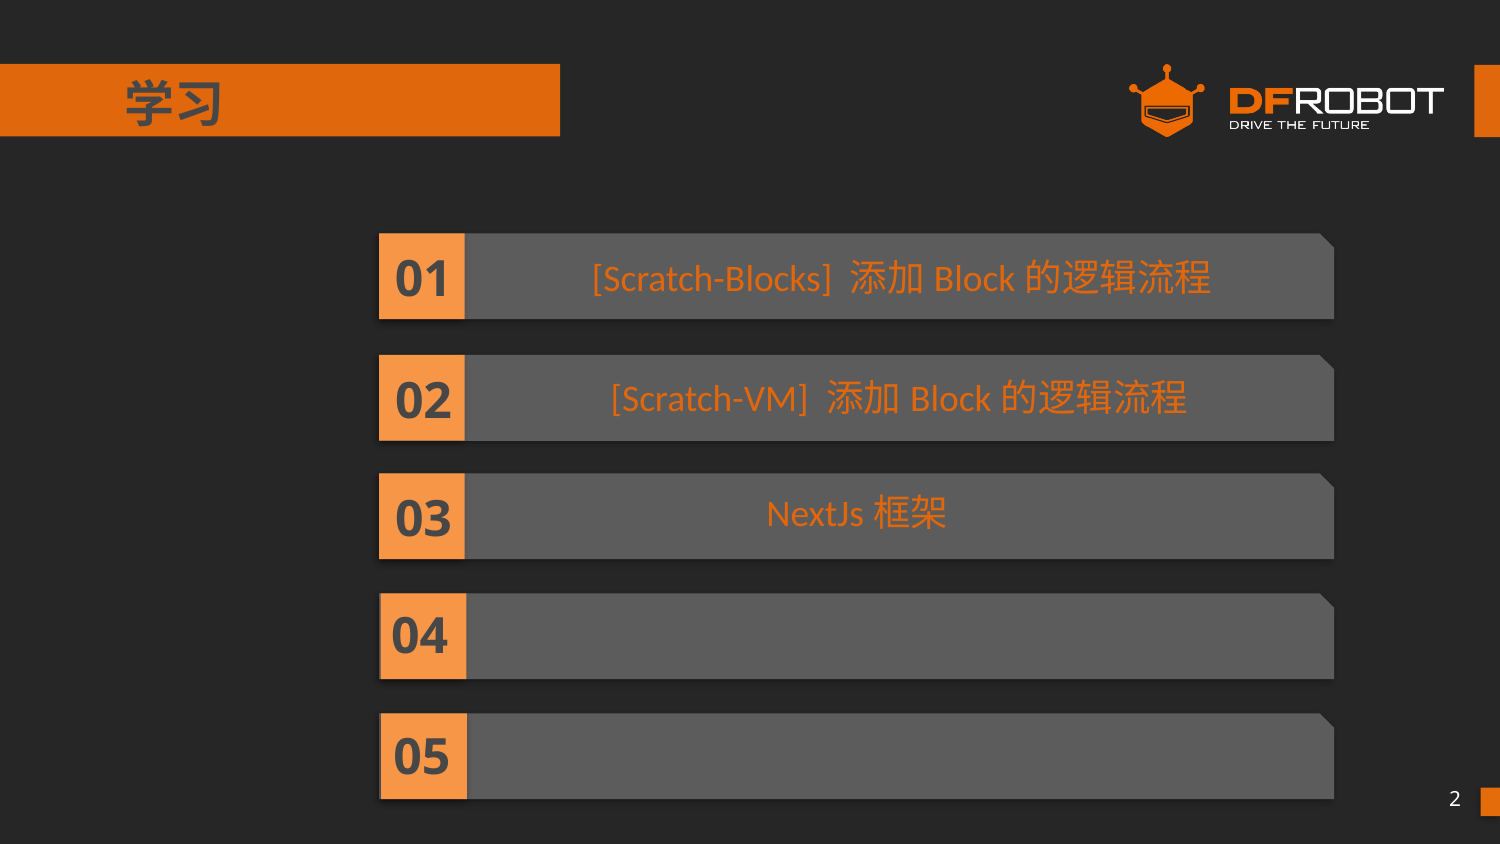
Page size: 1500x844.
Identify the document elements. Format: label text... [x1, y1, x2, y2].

text_box [1472, 63, 1500, 139]
text_box [467, 592, 1335, 680]
text_box 05 [378, 717, 466, 793]
text_box [380, 593, 467, 680]
text_box NextJs框架 [751, 482, 963, 542]
text_box [Scratch-VM] 添加Block的逻辑流程 [595, 366, 1203, 426]
text_box [Scratch-Blocks] 添加Block的逻辑流程 [577, 246, 1227, 307]
text_box [378, 233, 465, 320]
text_box [466, 354, 1335, 442]
picture [1129, 64, 1444, 137]
text_box 学习 [109, 64, 240, 140]
text_box [466, 232, 1335, 320]
text_box 03 [380, 479, 467, 554]
text_box [0, 62, 562, 138]
slide_number 2 [1125, 777, 1476, 823]
text_box [378, 354, 465, 441]
text_box [378, 473, 465, 560]
text_box [468, 712, 1335, 800]
text_box 01 [380, 239, 467, 314]
text_box [466, 472, 1335, 560]
text_box 04 [376, 595, 464, 671]
text_box 02 [380, 360, 467, 436]
text_box [380, 713, 468, 800]
